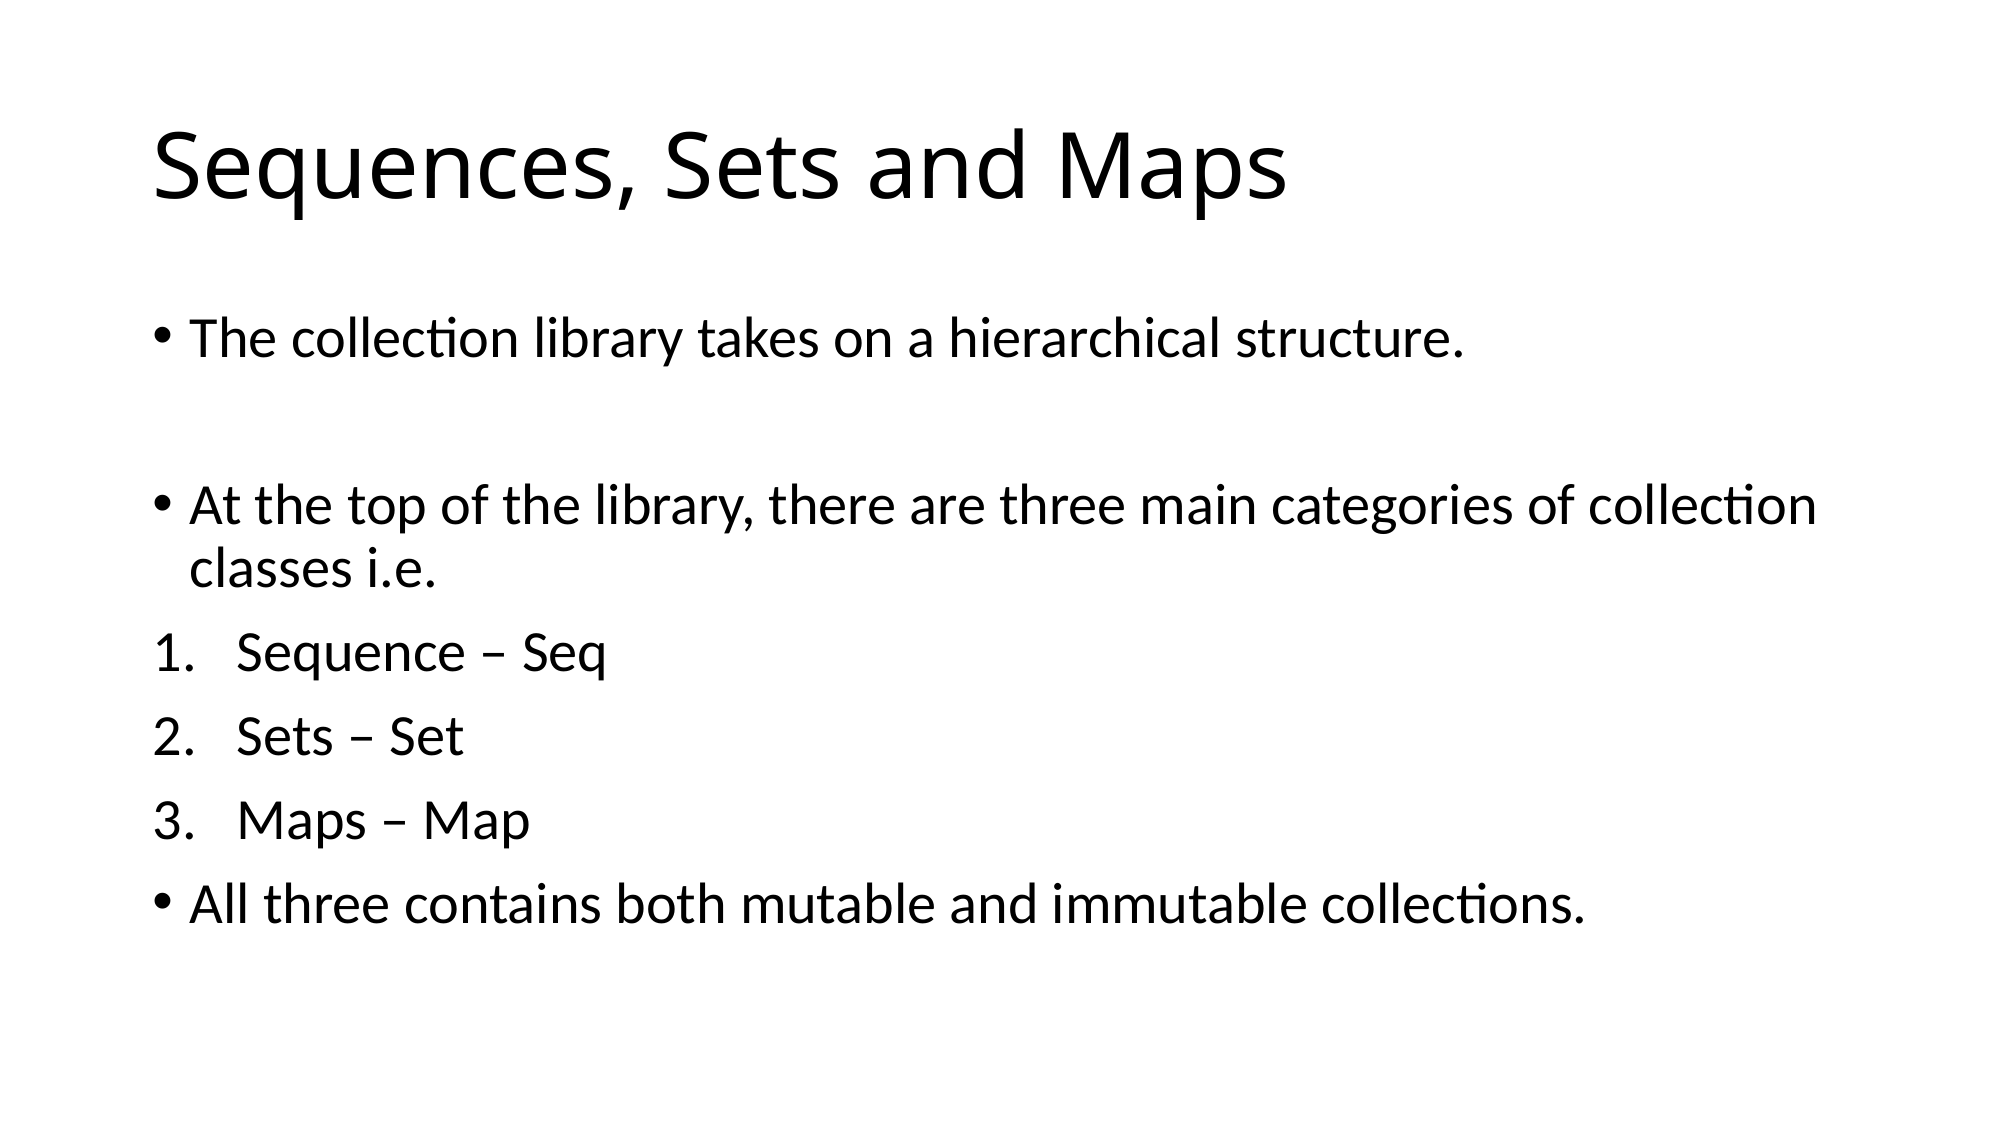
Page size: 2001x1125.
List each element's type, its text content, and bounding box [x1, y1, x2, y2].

title Sequences, Sets and Maps [137, 59, 1863, 278]
list The collection library takes on a hierarchical structure. At the top of the library, there are three main categories of collection classes i.e. Sequence – Seq Sets – Set Maps – Map All three contains both mutable and immutable collections. [137, 299, 1863, 1014]
